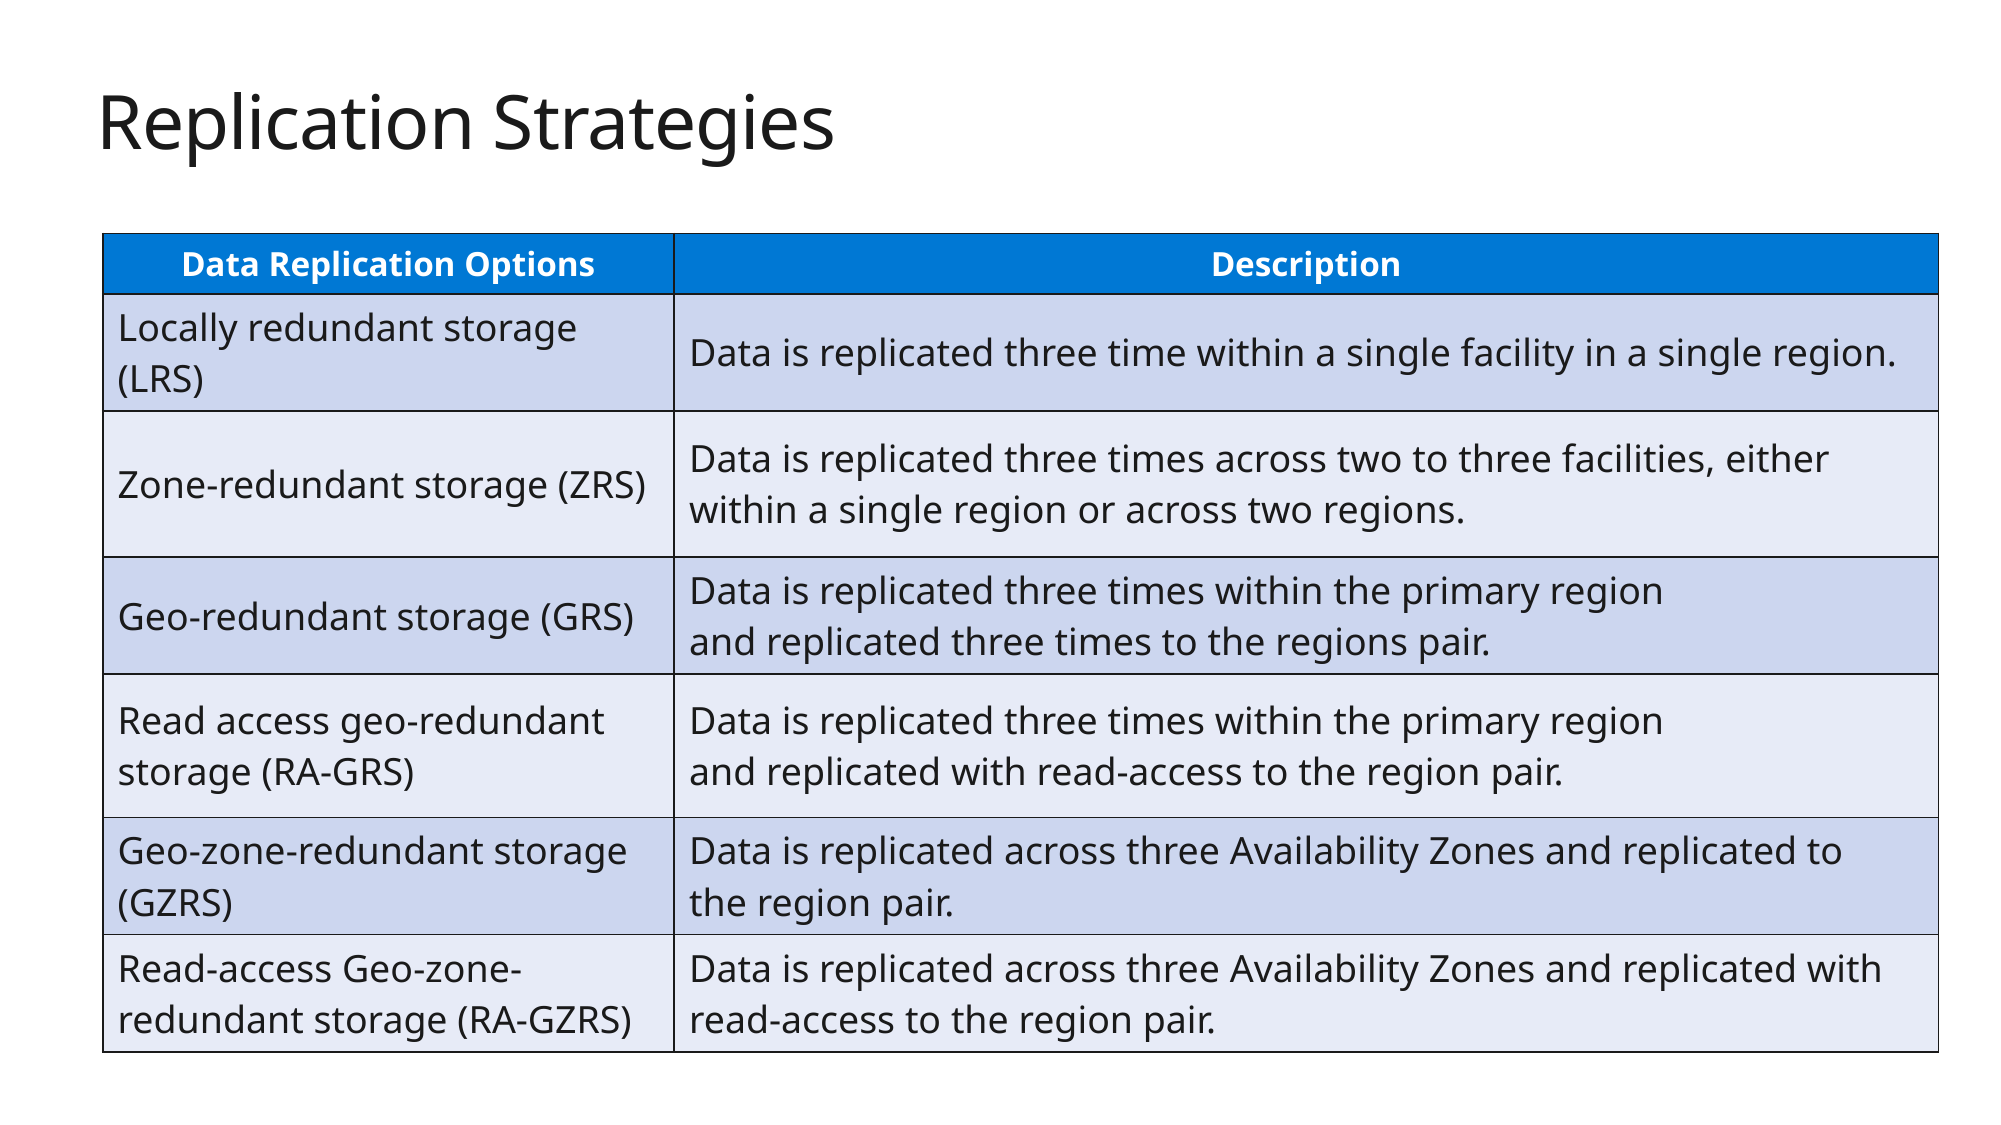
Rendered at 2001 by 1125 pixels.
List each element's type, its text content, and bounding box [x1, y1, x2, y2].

table_header Description [675, 234, 1938, 293]
table_header Data Replication Options [104, 234, 673, 293]
table_cell Read-access Geo-zone-redundant storage (RA-GZRS)​ [104, 935, 673, 1051]
table_cell Data is replicated three times within the primary region and replicated with read-access to the region pair.​ [675, 675, 1938, 817]
table_cell Read access geo-redundant storage (RA-GRS)​ [104, 675, 673, 817]
table_cell Data is replicated across three Availability Zones and replicated to the region pair.​ [675, 818, 1938, 934]
table_cell Data is replicated three times across two to three facilities, either within a single region or across two regions.​ [675, 412, 1938, 556]
table_cell Data is replicated across three Availability Zones and replicated with read-access to the region pair.​ [675, 935, 1938, 1051]
table_cell Data is replicated three time within a single facility in a single region.​ [675, 295, 1938, 410]
title Replication Strategies [96, 75, 1904, 166]
table_cell Geo-redundant storage (GRS)​ [104, 558, 673, 673]
table_cell Data is replicated three times within the primary region and replicated three times to the regions pair.​ [675, 558, 1938, 673]
table_cell Geo-zone-redundant storage (GZRS)​ [104, 818, 673, 934]
table_cell Zone-redundant storage (ZRS)​ [104, 412, 673, 556]
table_cell Locally redundant storage (LRS)​ [104, 295, 673, 410]
